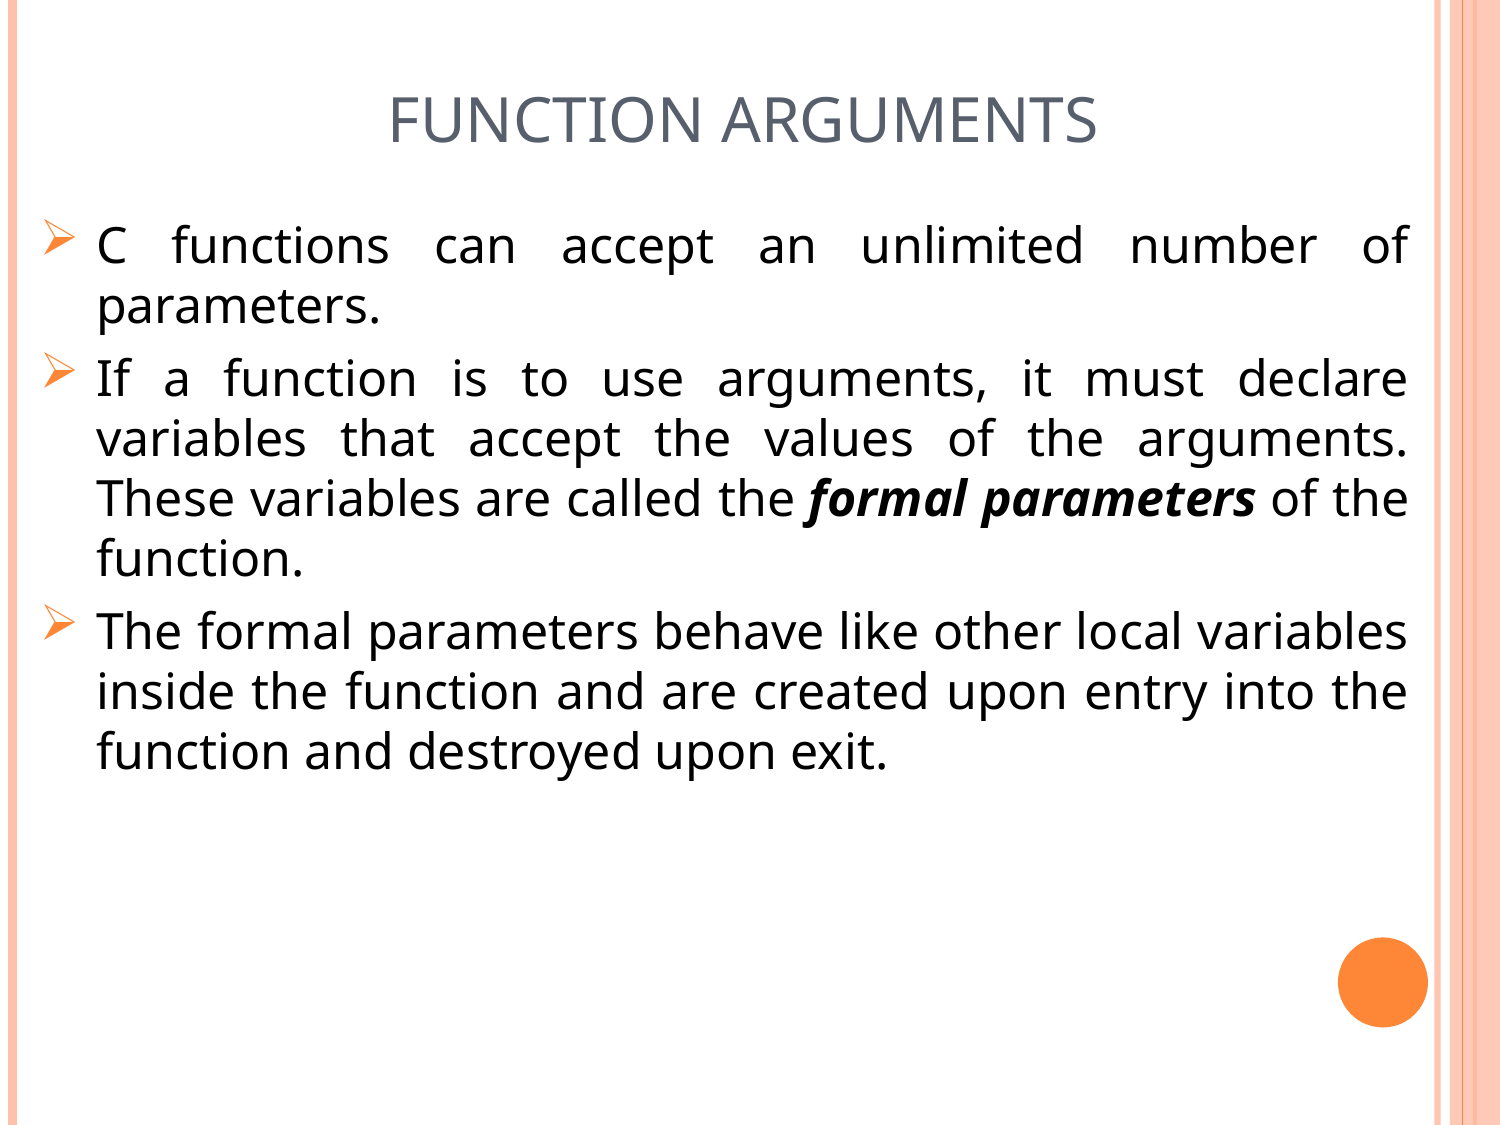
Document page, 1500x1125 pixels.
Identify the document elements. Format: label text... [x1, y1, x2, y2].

title Function Arguments [75, 45, 1413, 163]
list C functions can accept an unlimited number of parameters. If a function is to use arguments, it must declare variables that accept the values of the arguments. These variables are called the formal parameters of the function. The formal parameters behave like other local variables inside the function and are created upon entry into the function and destroyed upon exit. [24, 206, 1425, 813]
